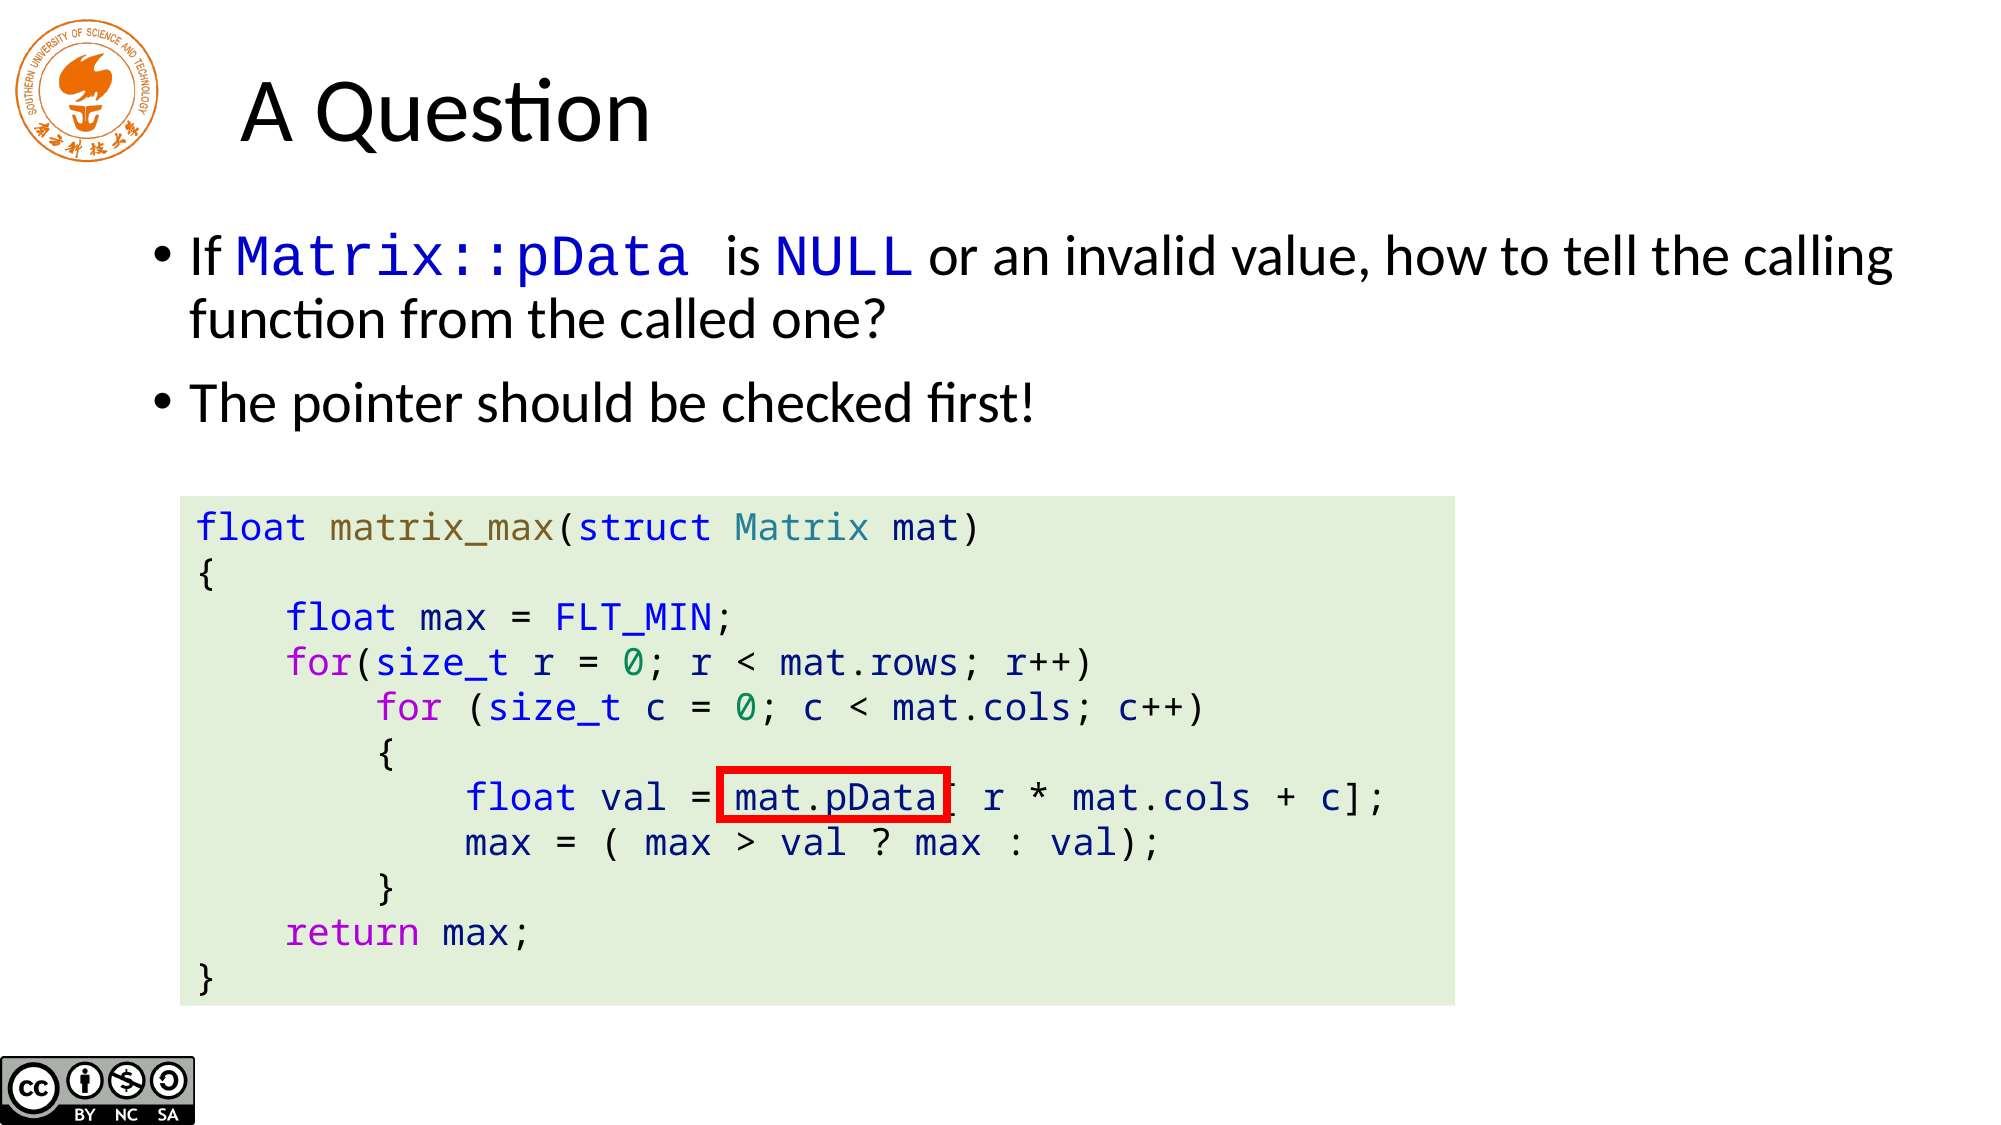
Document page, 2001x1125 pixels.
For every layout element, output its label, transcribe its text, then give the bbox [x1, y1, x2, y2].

list If Matrix::pData is NULL or an invalid value, how to tell the calling function from the called one? The pointer should be checked first! [137, 217, 1951, 497]
picture [10, 0, 170, 166]
title A Question [225, 43, 1951, 181]
picture [0, 1056, 195, 1125]
text_box [719, 769, 948, 820]
text_box float matrix_max(struct Matrix mat) { float max = FLT_MIN; for(size_t r = 0; r < mat.rows; r++) for (size_t c = 0; c < mat.cols; c++) { float val = mat.pData[ r * mat.cols + c]; max = ( max > val ? max : val); } return max; } [180, 496, 1456, 1006]
